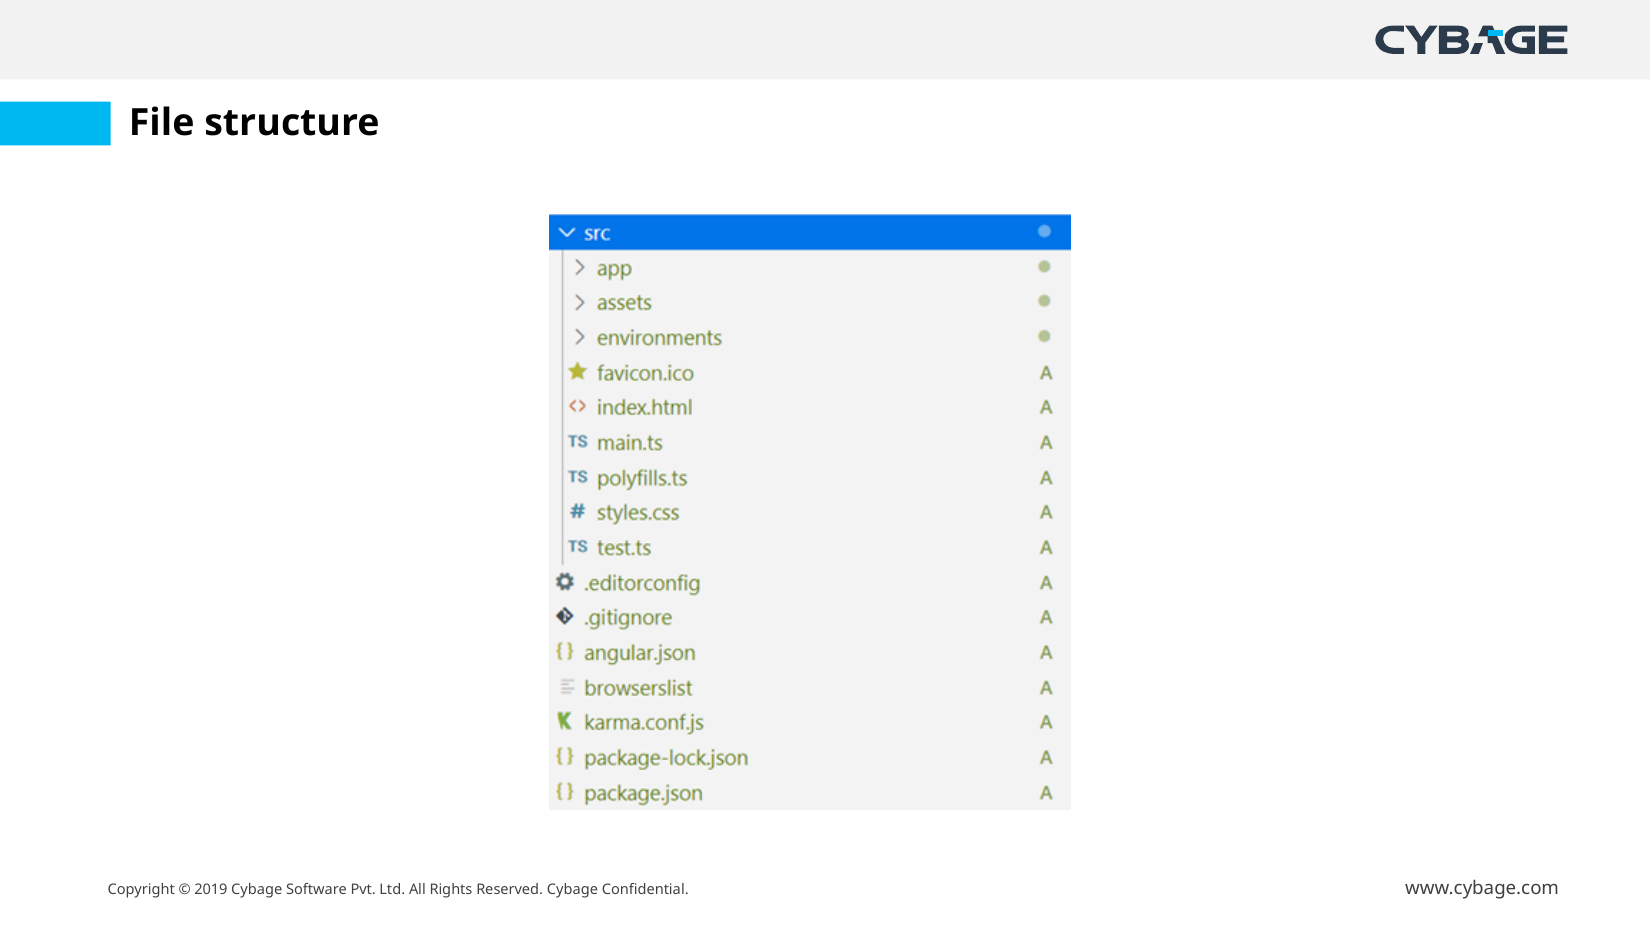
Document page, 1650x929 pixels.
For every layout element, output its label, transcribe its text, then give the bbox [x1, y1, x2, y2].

title File structure [112, 89, 1598, 171]
picture [549, 213, 1071, 811]
